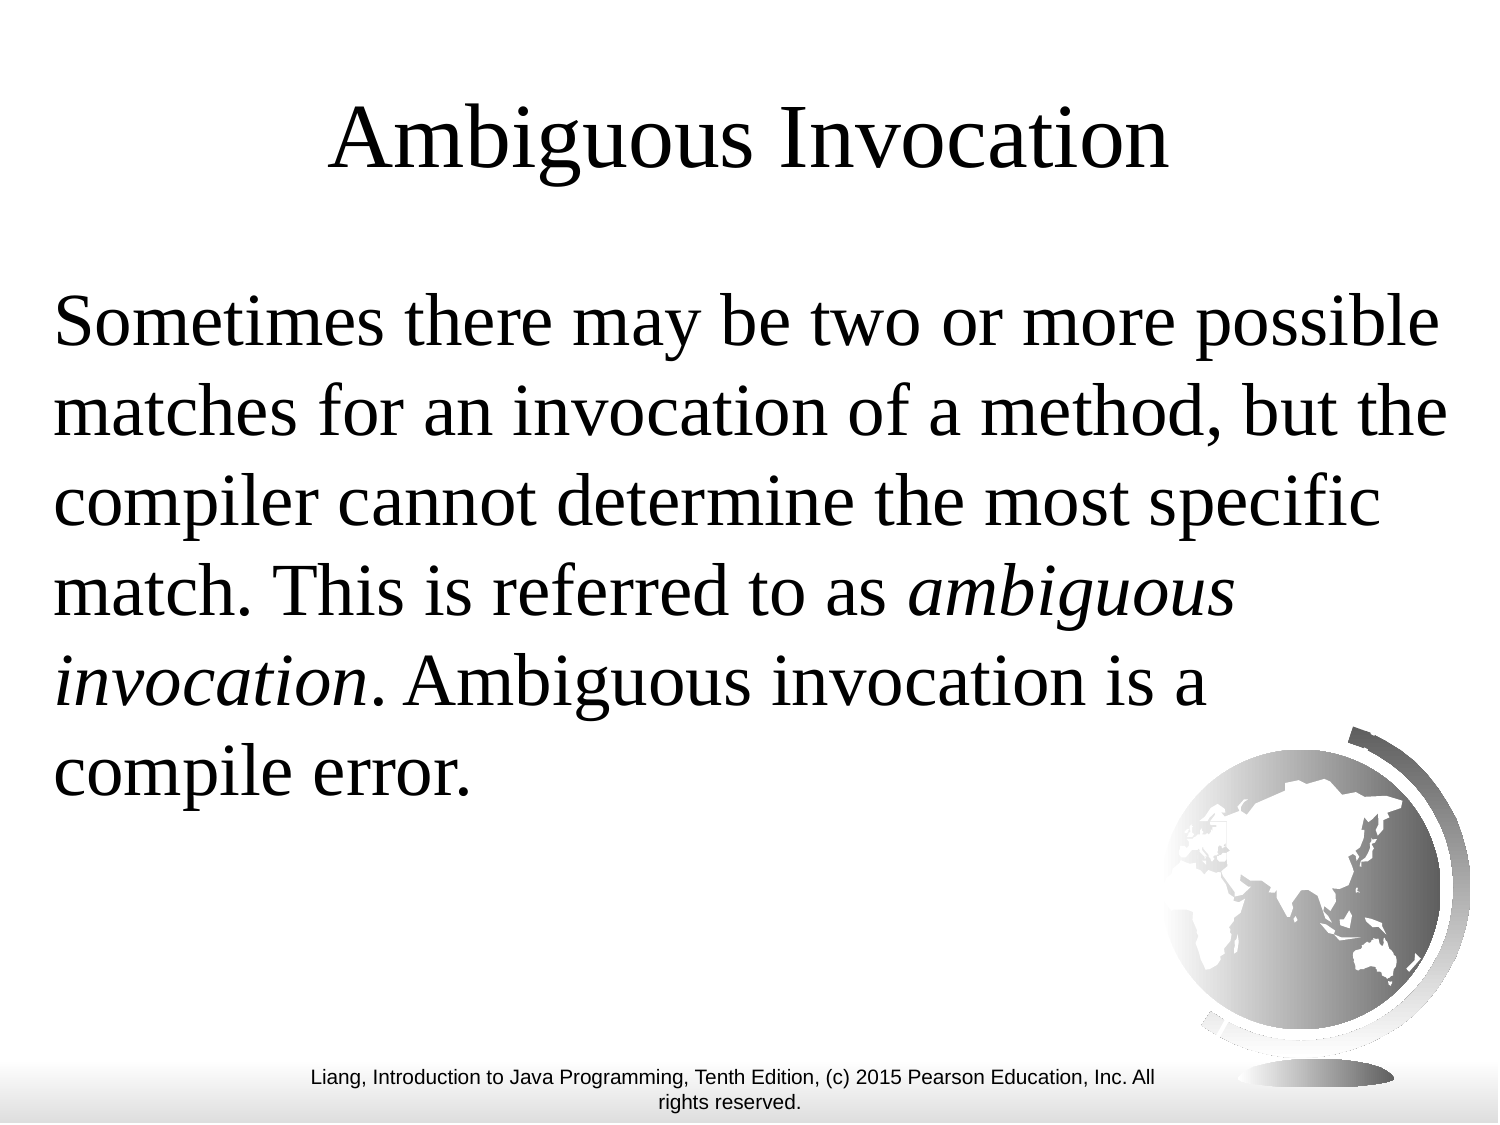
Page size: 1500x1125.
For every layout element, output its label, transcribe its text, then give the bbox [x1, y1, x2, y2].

slide_number [1074, 1049, 1388, 1125]
title Ambiguous Invocation [112, 62, 1388, 200]
list Sometimes there may be two or more possible matches for an invocation of a method, but the compiler cannot determine the most specific match. This is referred to as ambiguous invocation. Ambiguous invocation is a compile error. [38, 262, 1469, 888]
